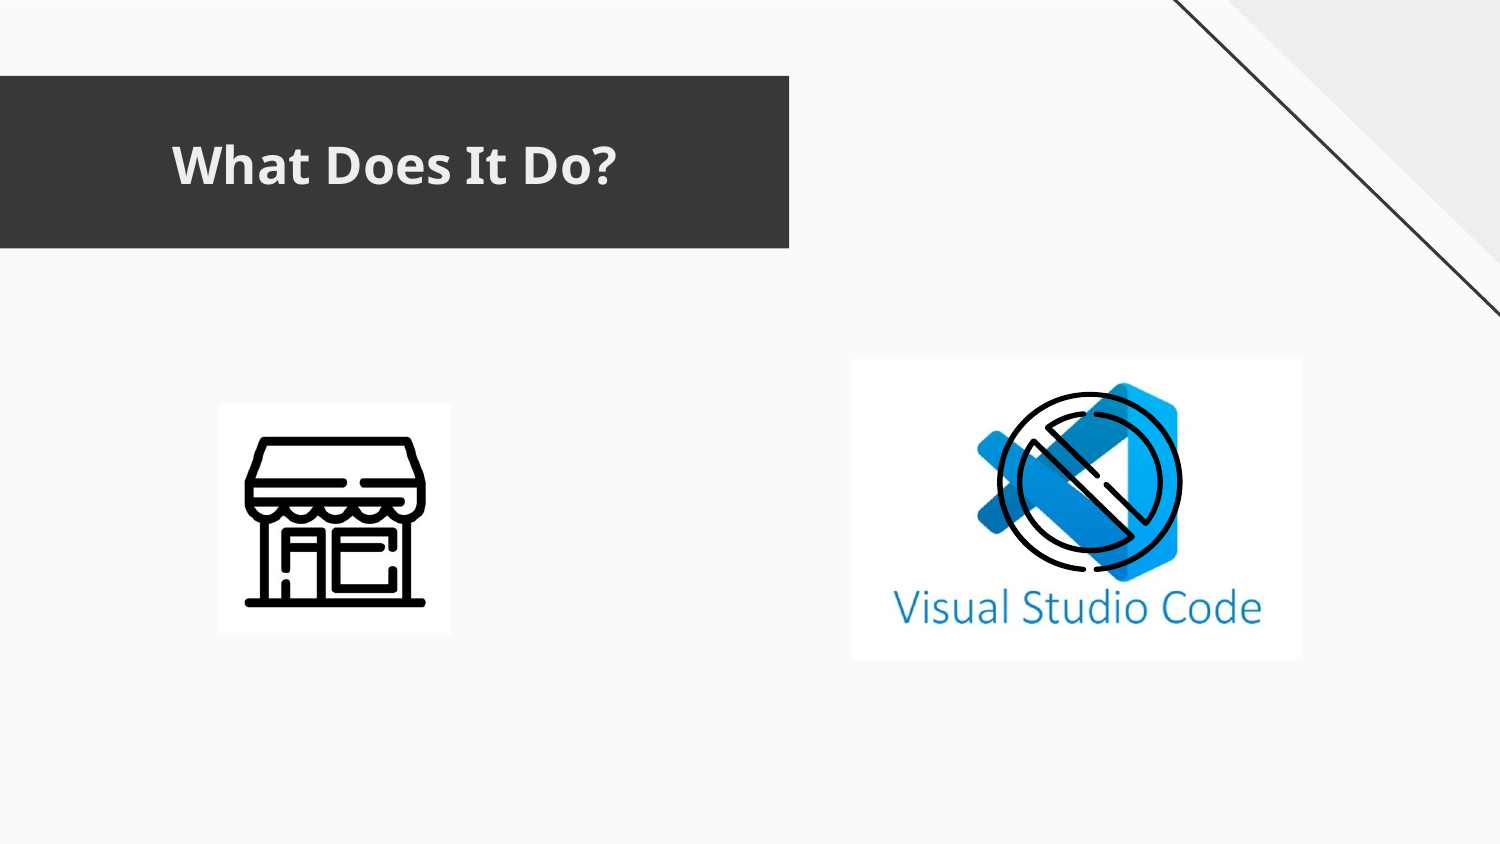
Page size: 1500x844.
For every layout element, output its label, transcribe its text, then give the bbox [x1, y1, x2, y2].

title What Does It Do? [0, 78, 790, 250]
picture [852, 358, 1303, 660]
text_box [996, 391, 1183, 573]
picture [217, 404, 452, 635]
